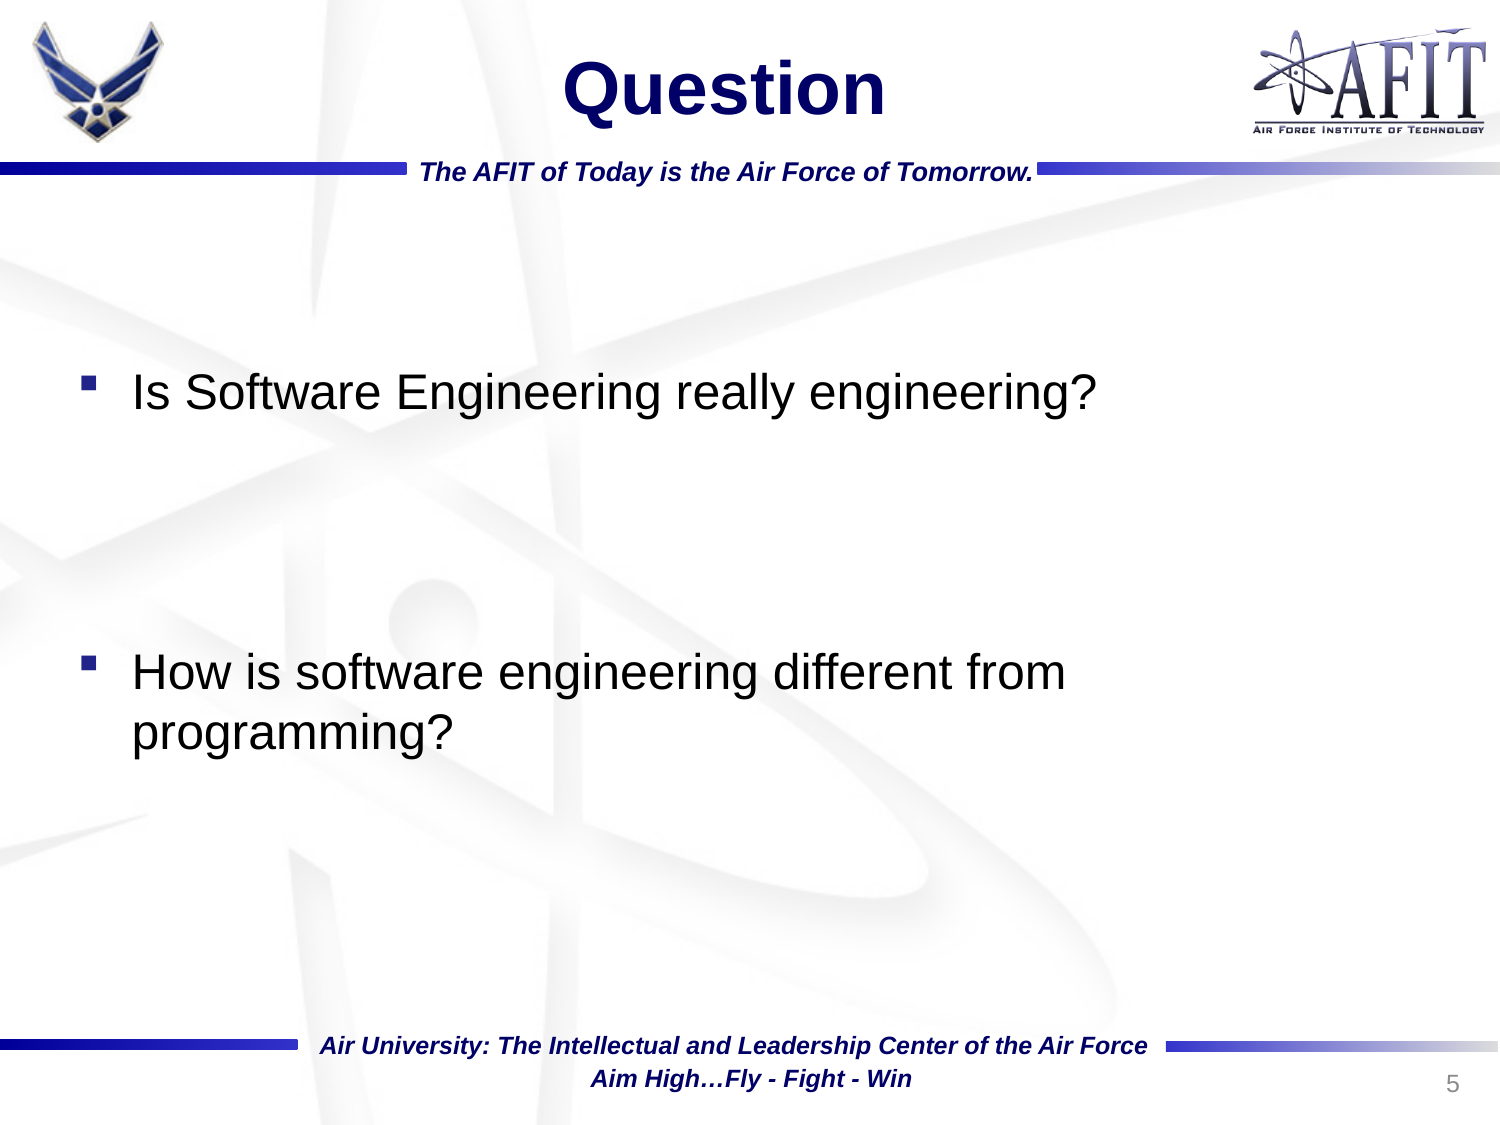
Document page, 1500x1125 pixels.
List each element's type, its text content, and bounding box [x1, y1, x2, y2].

picture [32, 21, 87, 143]
list Is Software Engineering really engineering? How is software engineering different from programming? [62, 212, 1412, 1013]
slide_number 5 [1125, 1052, 1475, 1113]
title Question [87, 0, 1363, 169]
